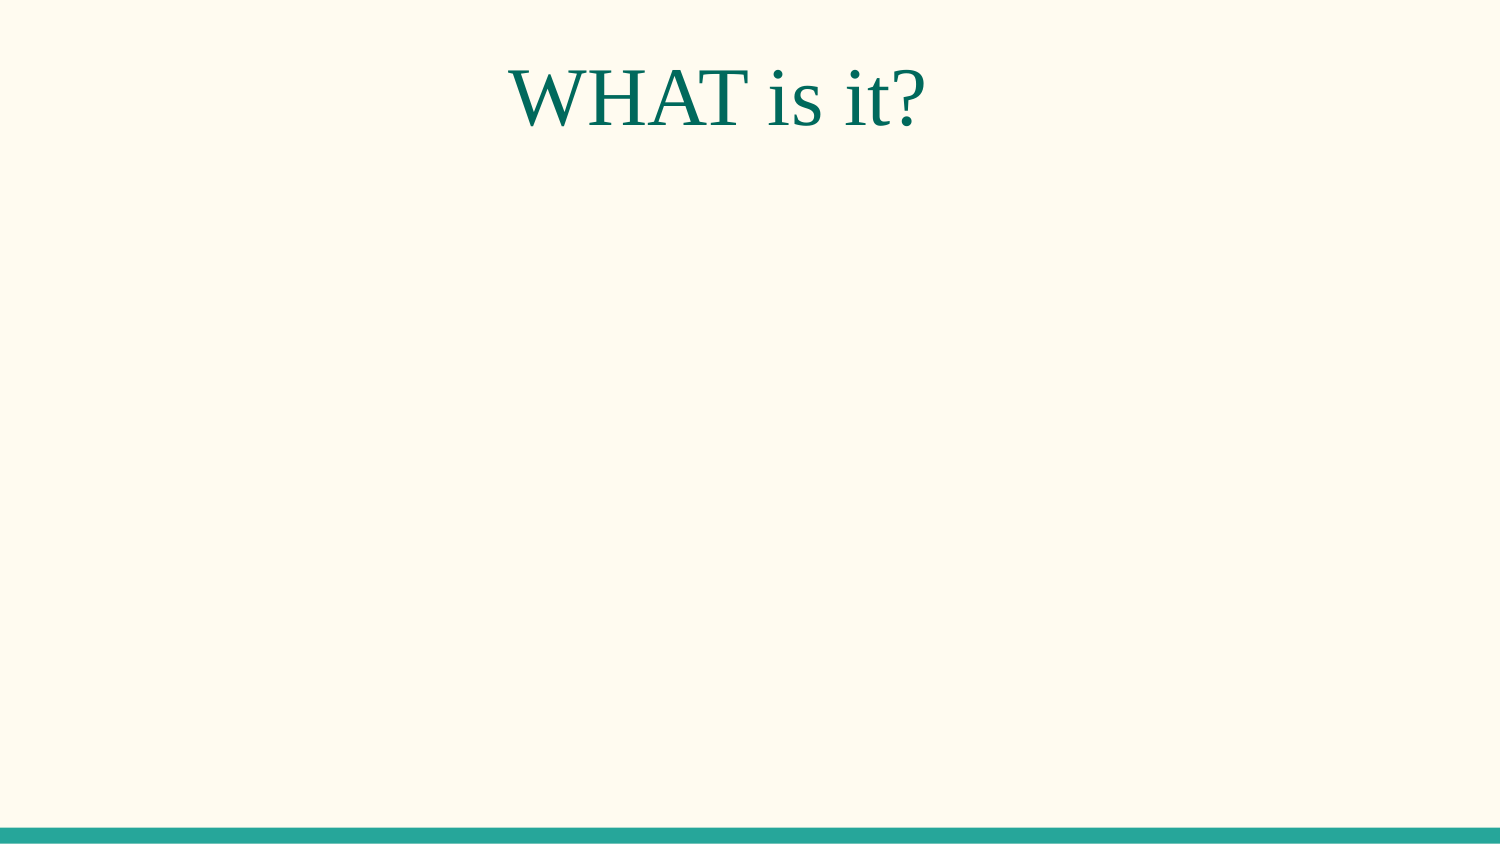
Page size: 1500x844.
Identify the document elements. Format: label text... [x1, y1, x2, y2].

title WHAT is it? [493, 27, 1158, 246]
